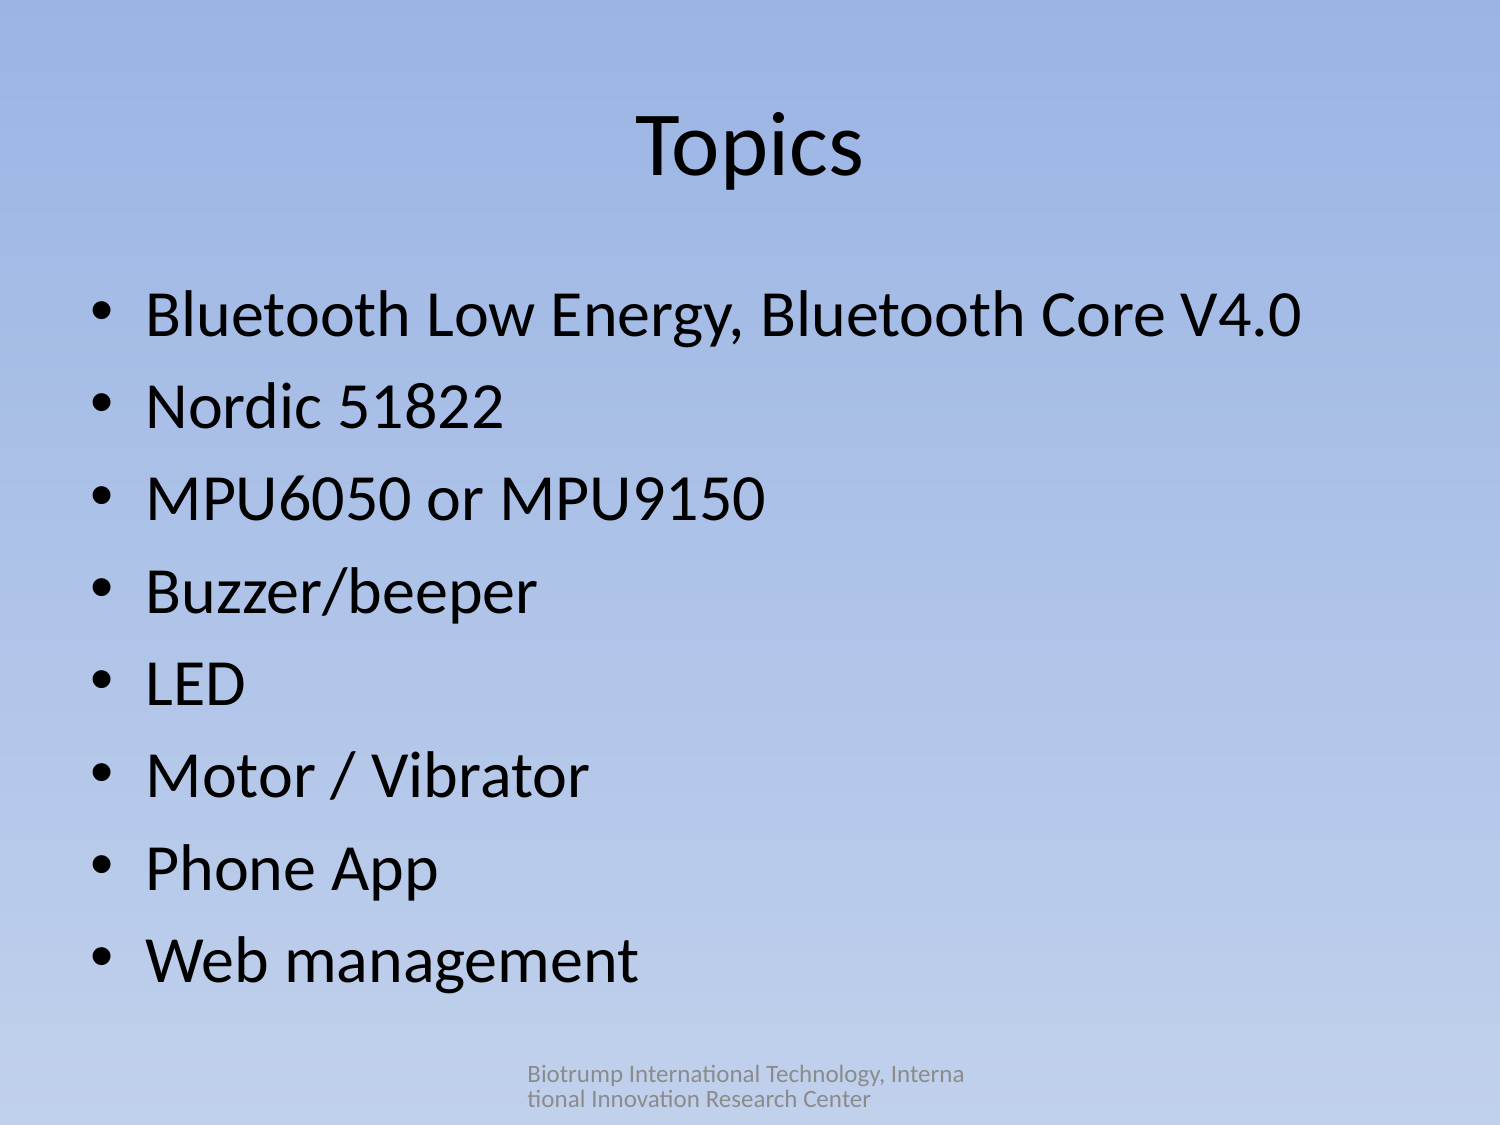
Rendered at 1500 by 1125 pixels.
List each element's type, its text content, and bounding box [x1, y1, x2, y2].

list Bluetooth Low Energy, Bluetooth Core V4.0 Nordic 51822 MPU6050 or MPU9150 Buzzer/beeper LED Motor / Vibrator Phone App Web management [75, 262, 1425, 1005]
title Topics [75, 45, 1425, 233]
footer Biotrump International Technology, International Innovation Research Center [512, 1042, 988, 1103]
